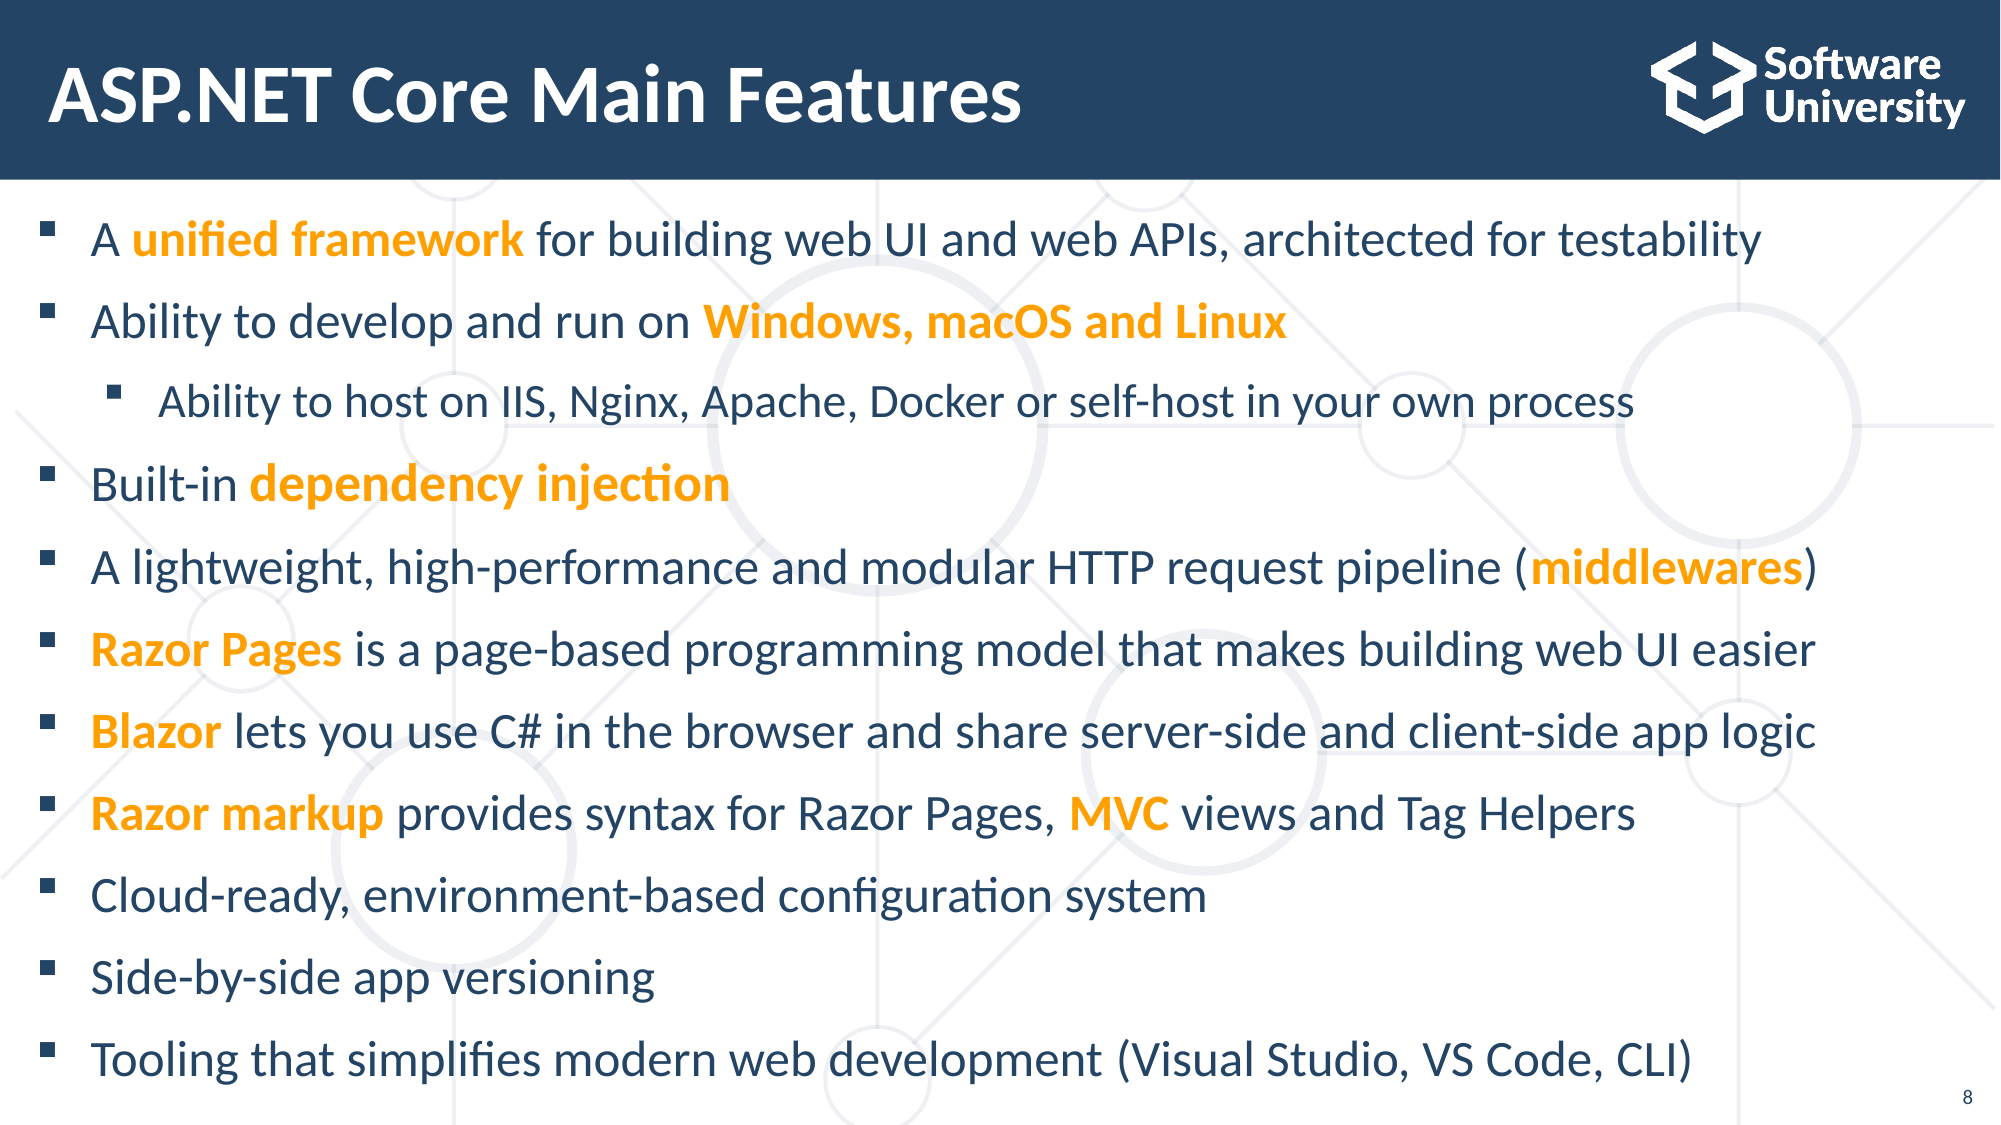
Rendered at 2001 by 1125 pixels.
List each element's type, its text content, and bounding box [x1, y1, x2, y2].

title ASP.NET Core Main Features [31, 16, 1625, 162]
list A unified framework for building web UI and web APIs, architected for testability Ability to develop and run on Windows, macOS and Linux Ability to host on IIS, Nginx, Apache, Docker or self-host in your own process Built-in dependency injection A lightweight, high-performance and modular HTTP request pipeline (middlewares) Razor Pages is a page-based programming model that makes building web UI easier Blazor lets you use C# in the browser and share server-side and client-side app logic Razor markup provides syntax for Razor Pages, MVC views and Tag Helpers Cloud-ready, environment-based configuration system Side-by-side app versioning Tooling that simplifies modern web development (Visual Studio, VS Code, CLI) [18, 196, 1988, 1109]
slide_number 8 [1927, 1067, 1989, 1117]
picture [1651, 41, 1966, 134]
